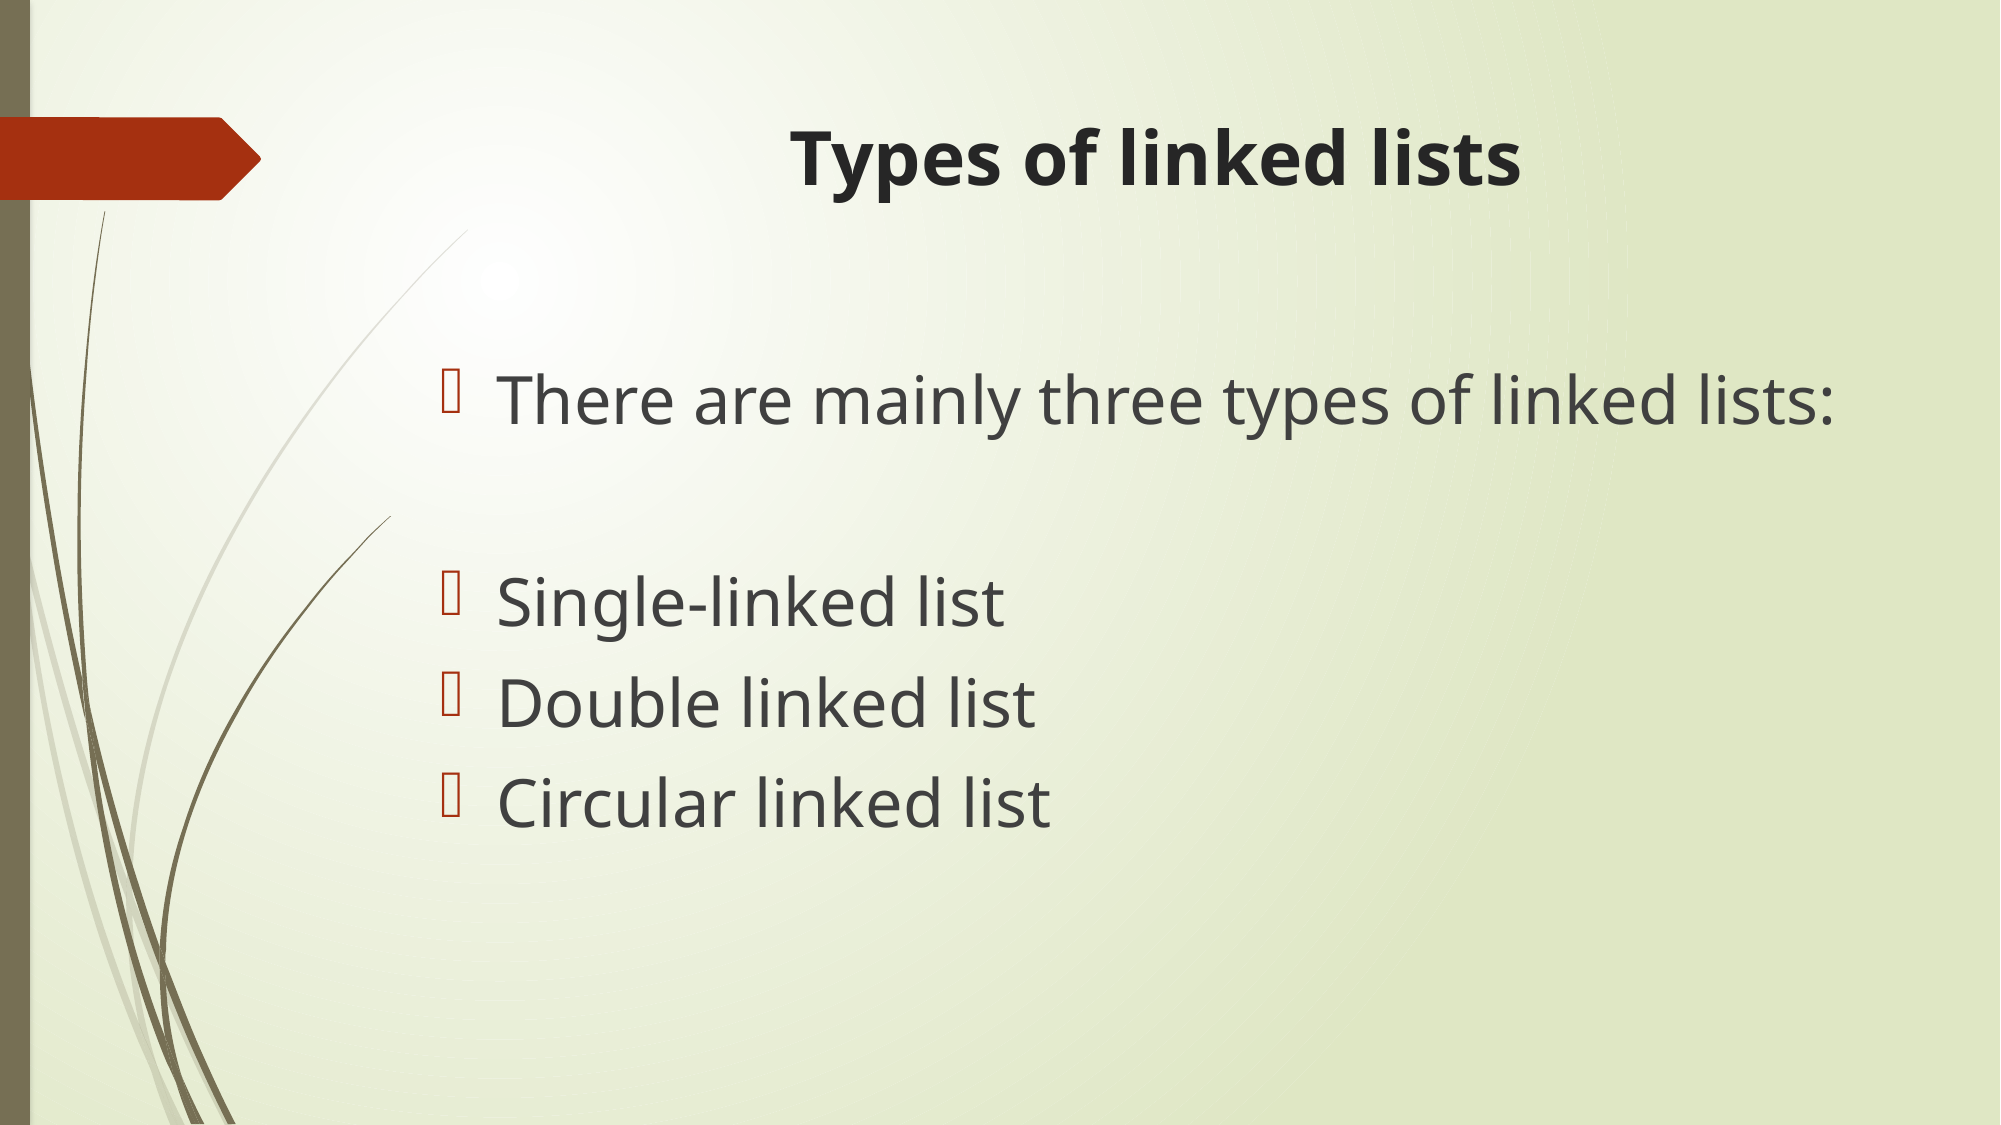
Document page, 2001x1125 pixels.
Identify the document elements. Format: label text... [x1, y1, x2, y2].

list There are mainly three types of linked lists: Single-linked list Double linked list Circular linked list [424, 350, 1888, 970]
title Types of linked lists [425, 102, 1888, 313]
